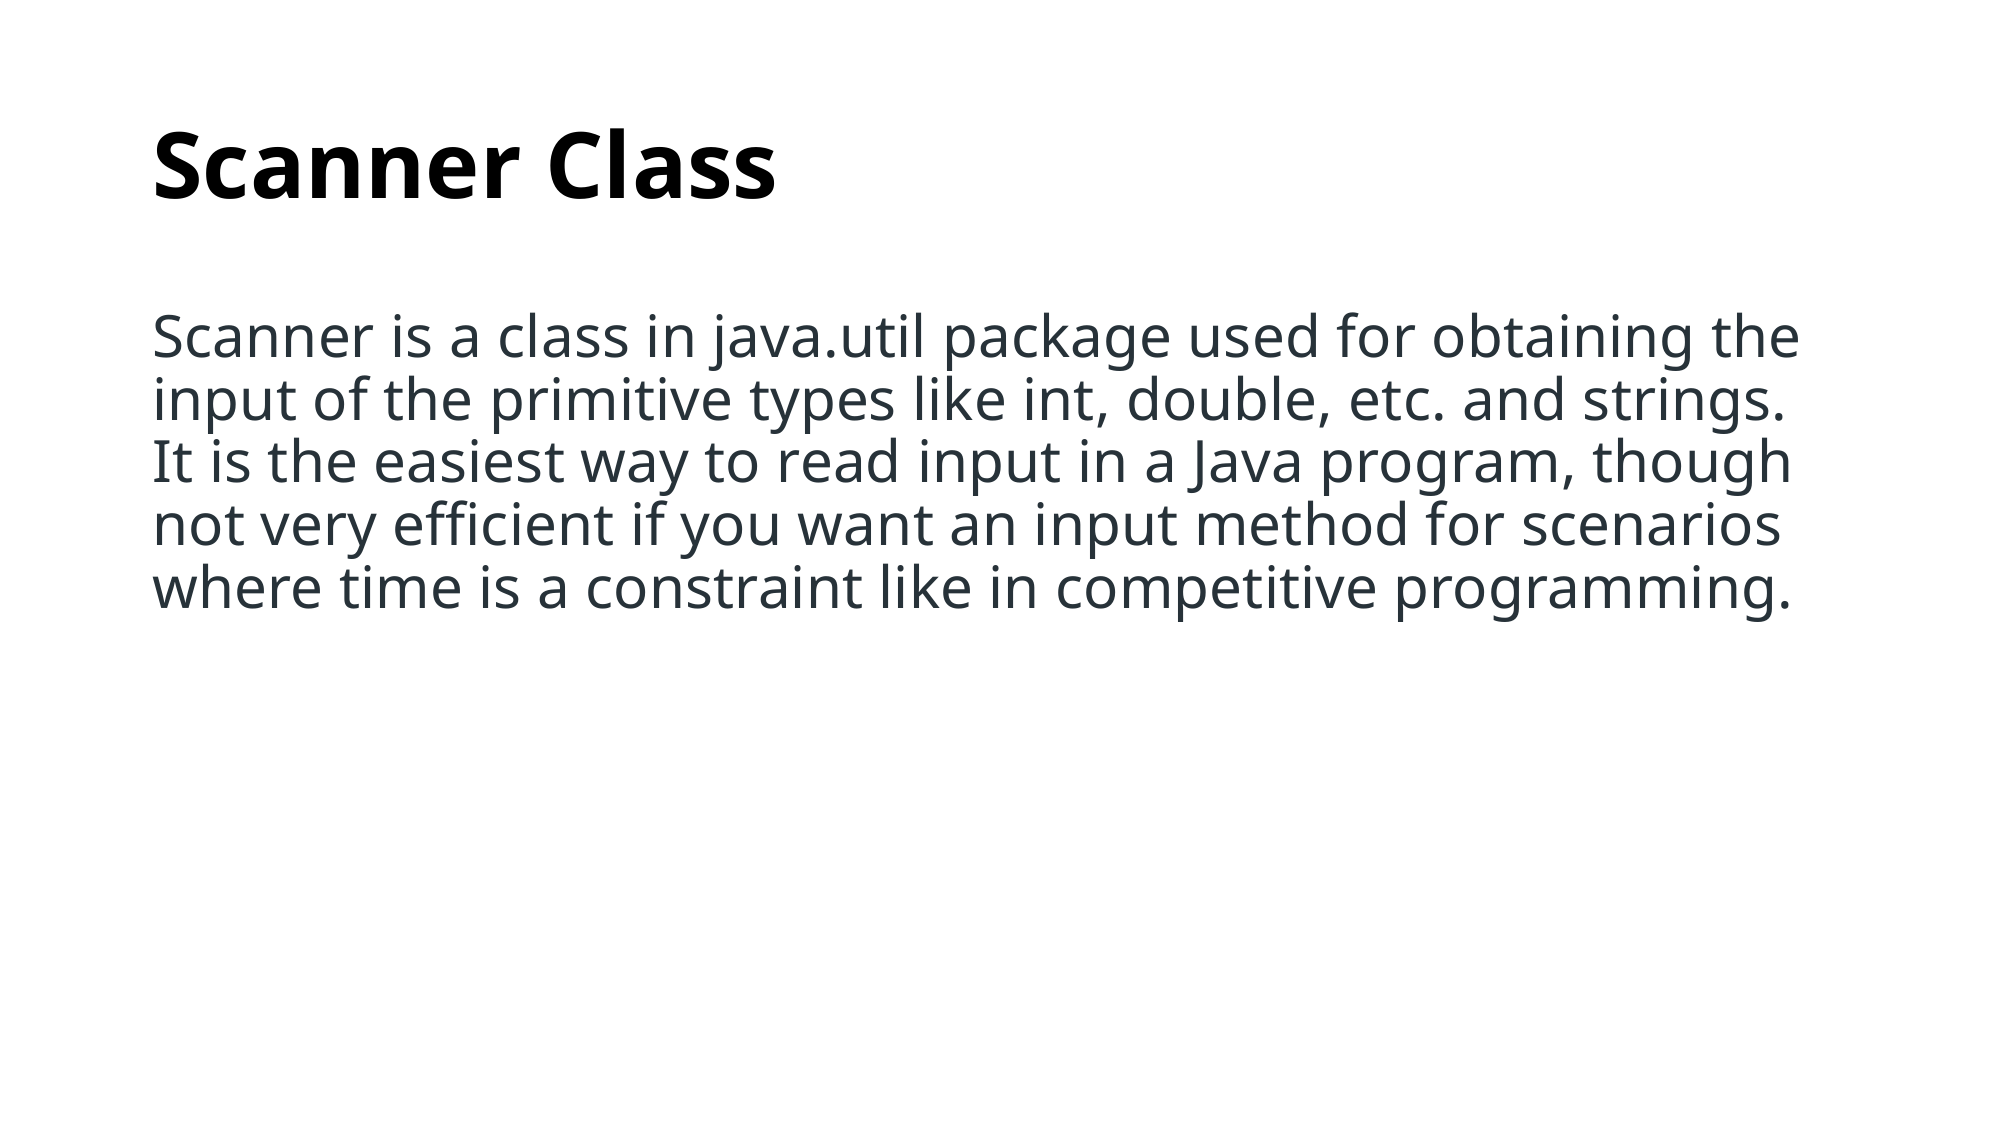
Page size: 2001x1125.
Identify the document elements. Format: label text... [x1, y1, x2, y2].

title Scanner Class [137, 59, 1863, 278]
list Scanner is a class in java.util package used for obtaining the input of the primitive types like int, double, etc. and strings. It is the easiest way to read input in a Java program, though not very efficient if you want an input method for scenarios where time is a constraint like in competitive programming. [137, 299, 1863, 1014]
